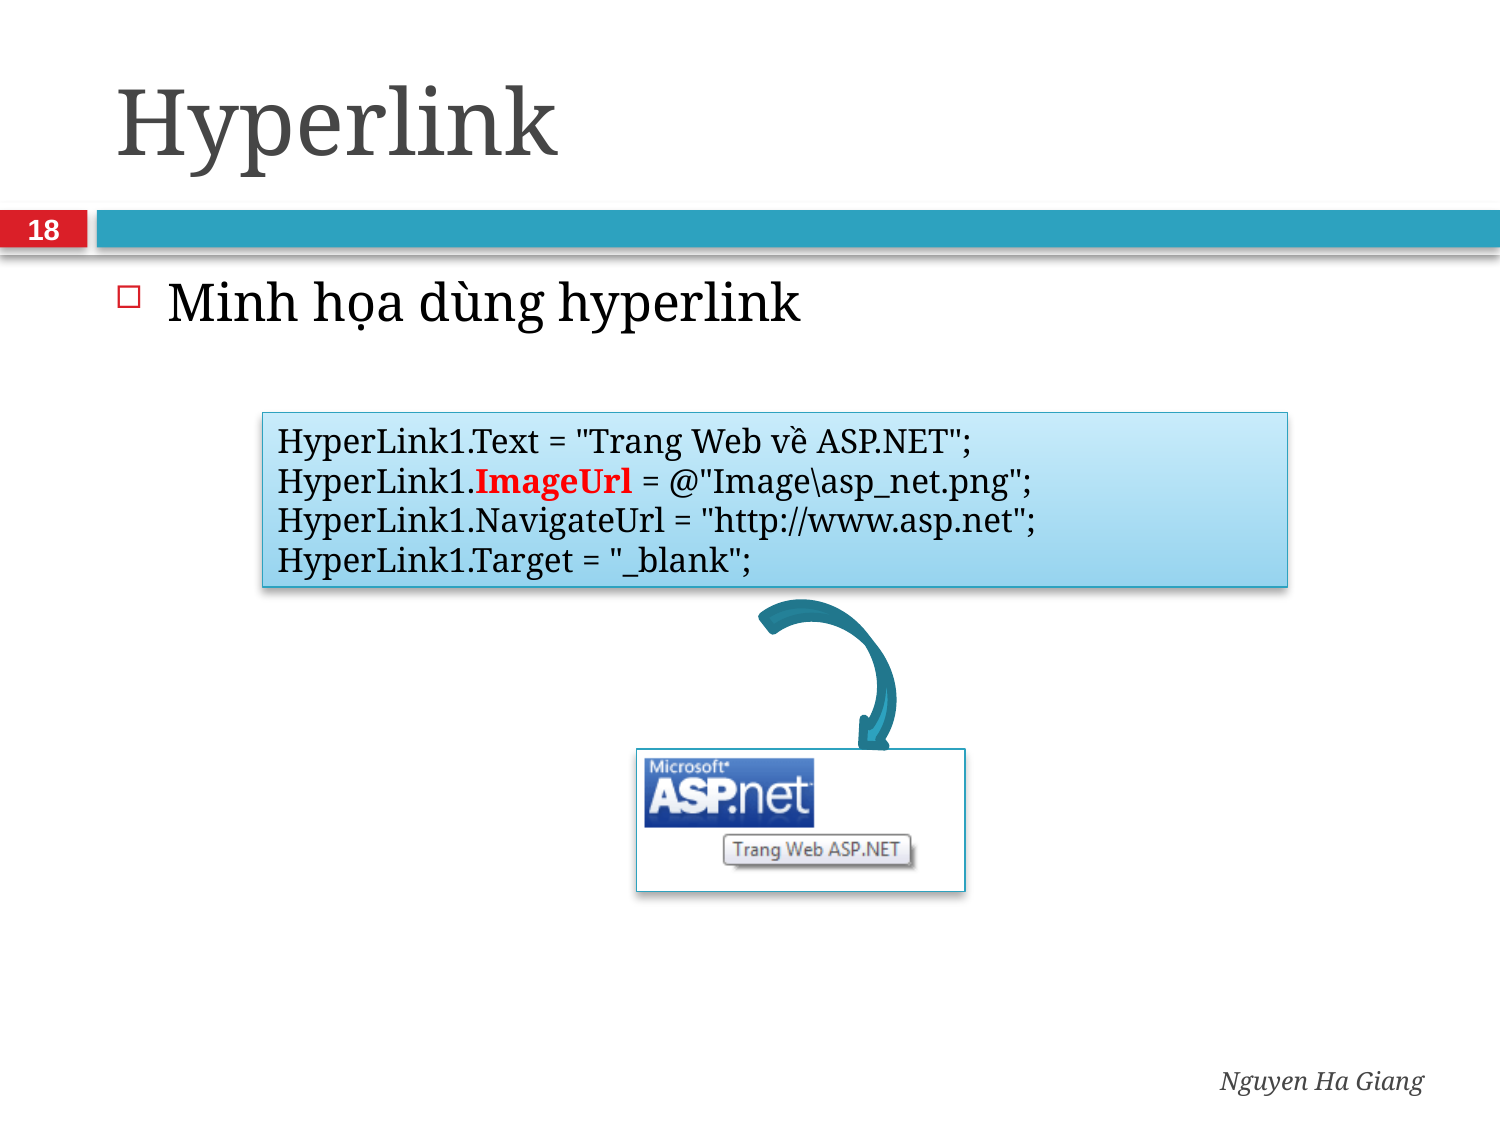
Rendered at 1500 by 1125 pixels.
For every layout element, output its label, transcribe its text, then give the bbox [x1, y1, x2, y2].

text_box HyperLink1.Text = "Trang Web về ASP.NET"; HyperLink1.ImageUrl = @"Image\asp_net.png"; HyperLink1.NavigateUrl = "http://www.asp.net"; HyperLink1.Target = "_blank"; [262, 412, 1288, 588]
picture [637, 749, 965, 891]
slide_number 18 [0, 208, 88, 249]
footer Nguyen Ha Giang [549, 1052, 1440, 1113]
title Hyperlink [100, 37, 1438, 200]
list Minh họa dùng hyperlink [100, 262, 1438, 1000]
text_box [758, 599, 897, 749]
